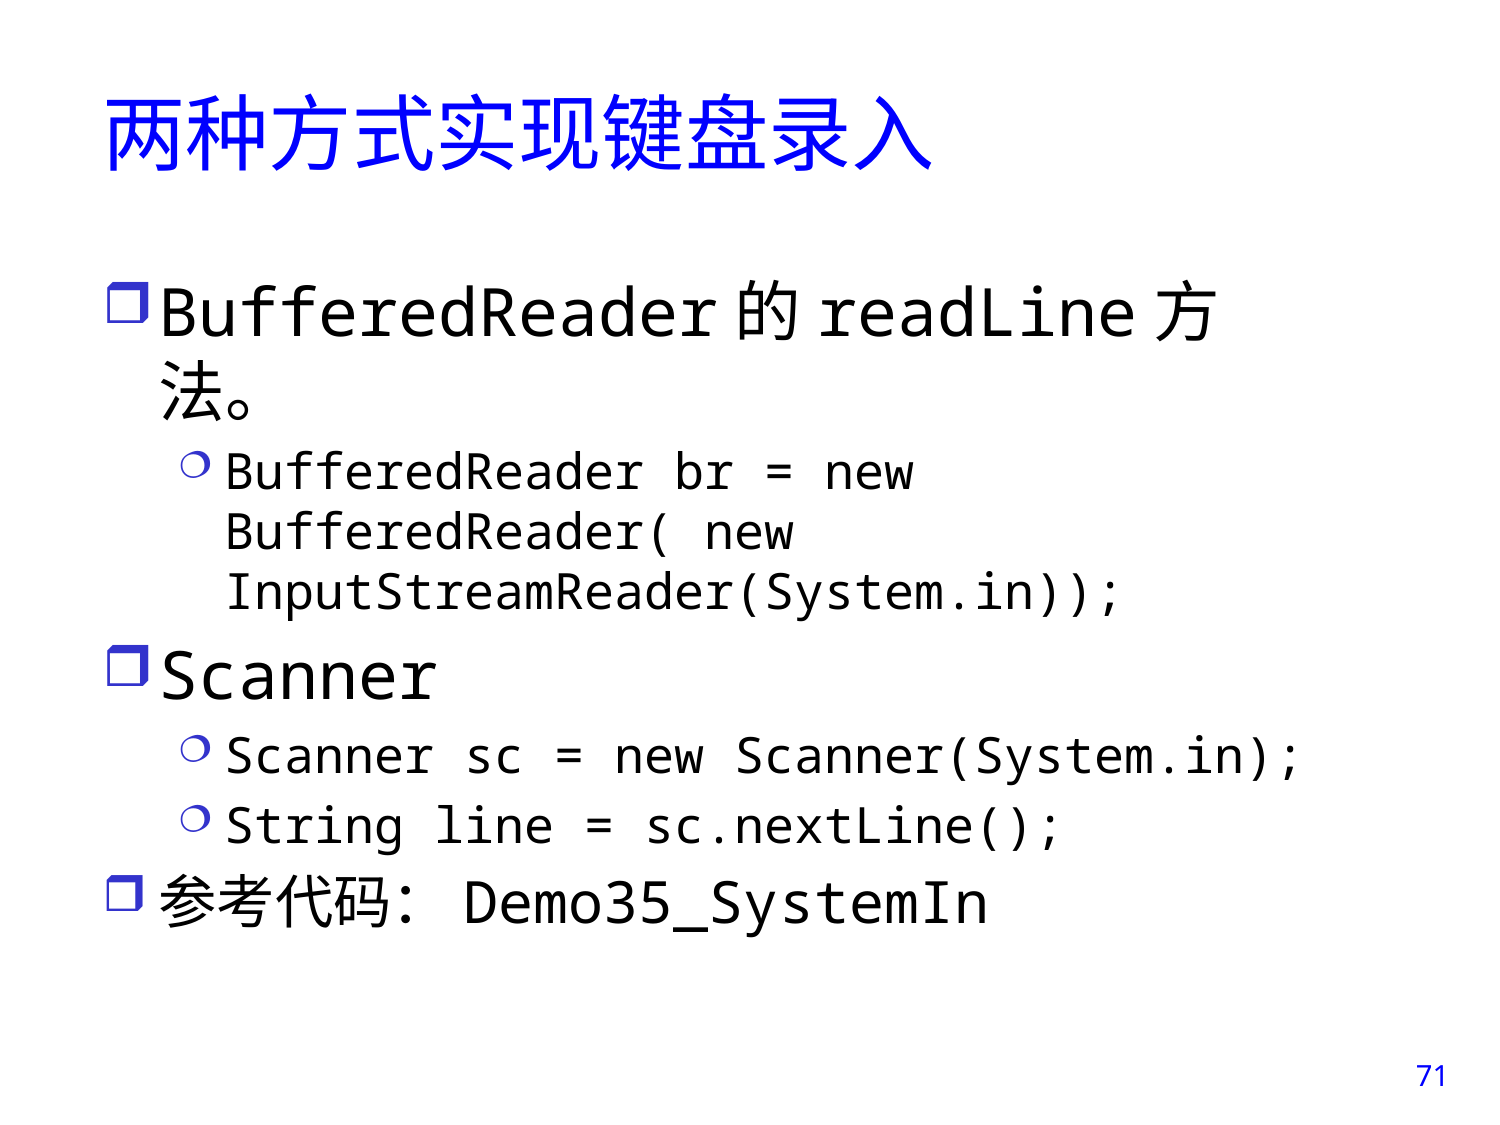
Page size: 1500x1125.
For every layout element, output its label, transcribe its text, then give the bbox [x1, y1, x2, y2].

list BufferedReader的readLine方法。 BufferedReader br = new BufferedReader( new InputStreamReader(System.in)); Scanner Scanner sc = new Scanner(System.in); String line = sc.nextLine(); 参考代码：Demo35_SystemIn [87, 262, 1363, 1025]
slide_number 71 [1364, 1049, 1465, 1125]
title 两种方式实现键盘录入 [87, 37, 1363, 225]
